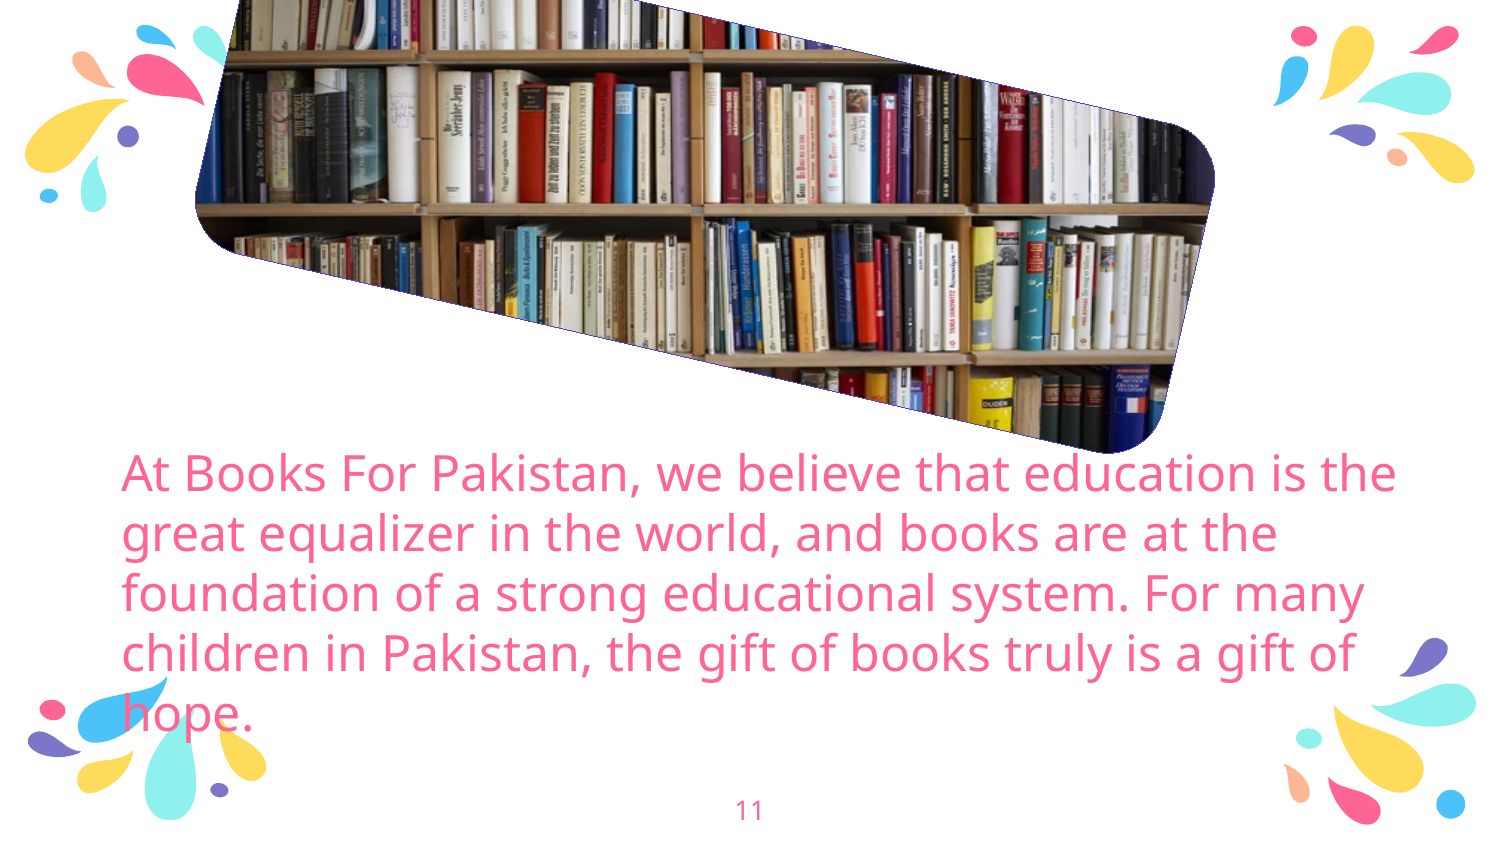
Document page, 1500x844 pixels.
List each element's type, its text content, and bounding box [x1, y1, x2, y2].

text_box At Books For Pakistan, we believe that education is the great equalizer in the world, and books are at the foundation of a strong educational system. For many children in Pakistan, the gift of books truly is a gift of hope. [106, 434, 1448, 750]
title [205, 750, 1385, 761]
slide_number 11 [705, 779, 795, 844]
picture [195, 0, 1215, 453]
